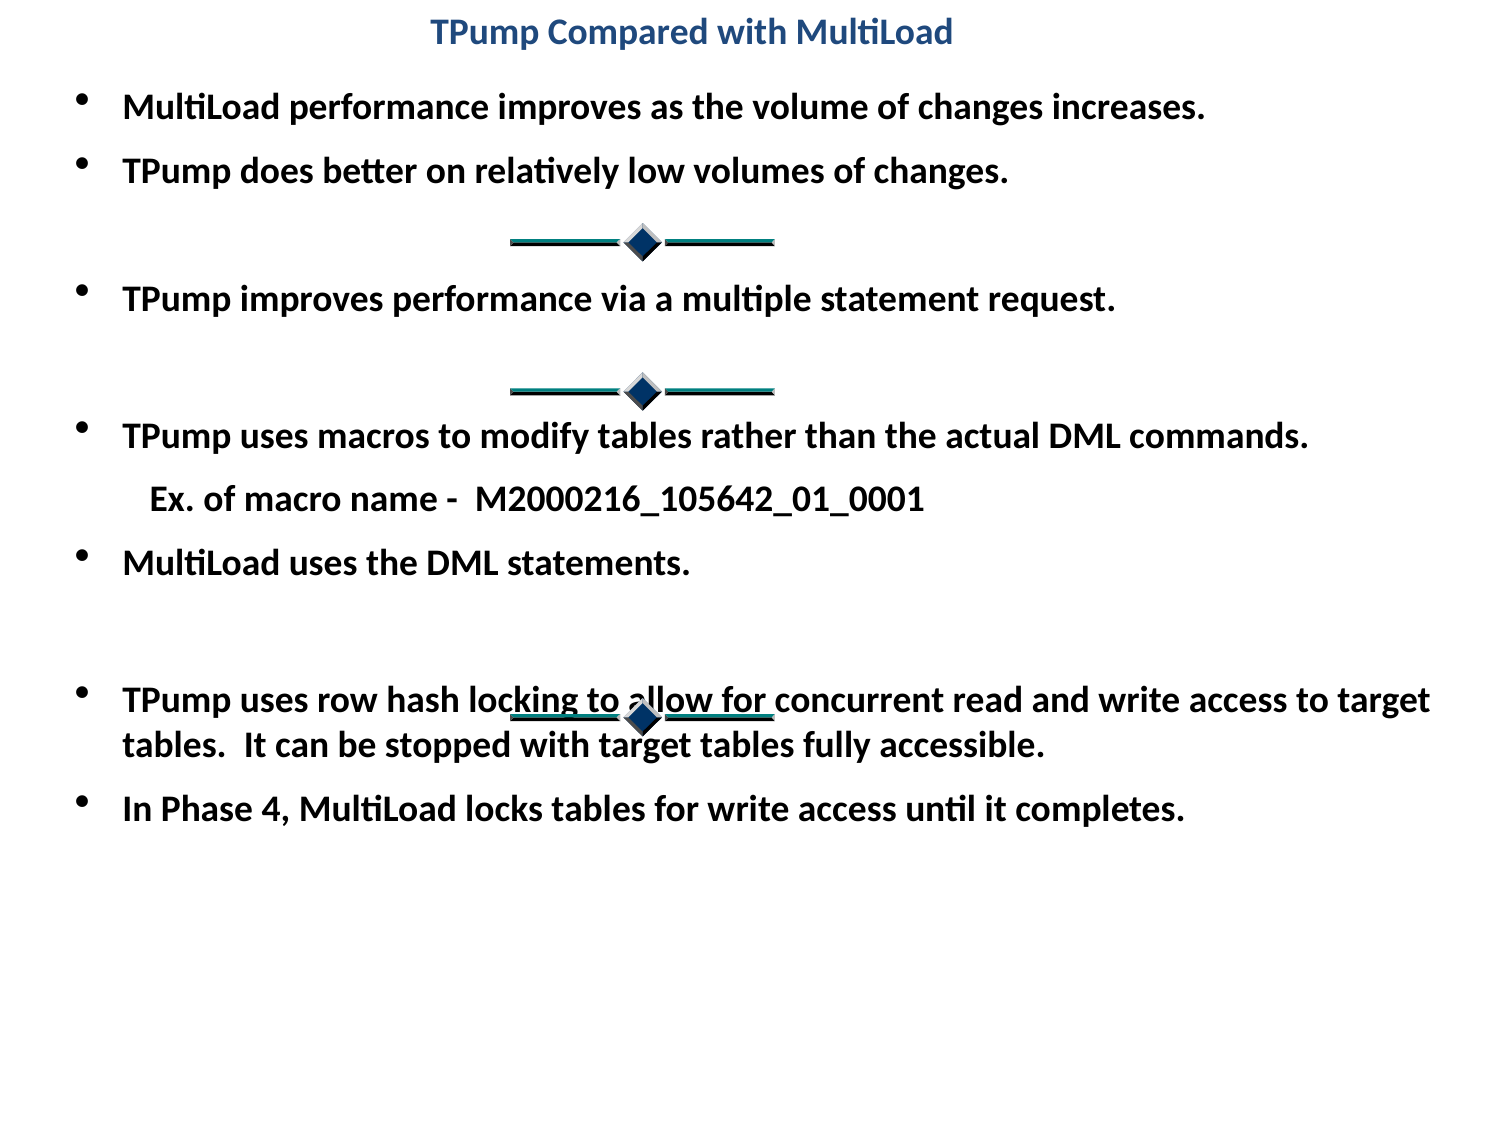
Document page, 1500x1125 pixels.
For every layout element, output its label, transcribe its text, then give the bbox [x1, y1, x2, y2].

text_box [59, 74, 1500, 925]
text_box TPump Compared with MultiLoad [415, 0, 969, 60]
